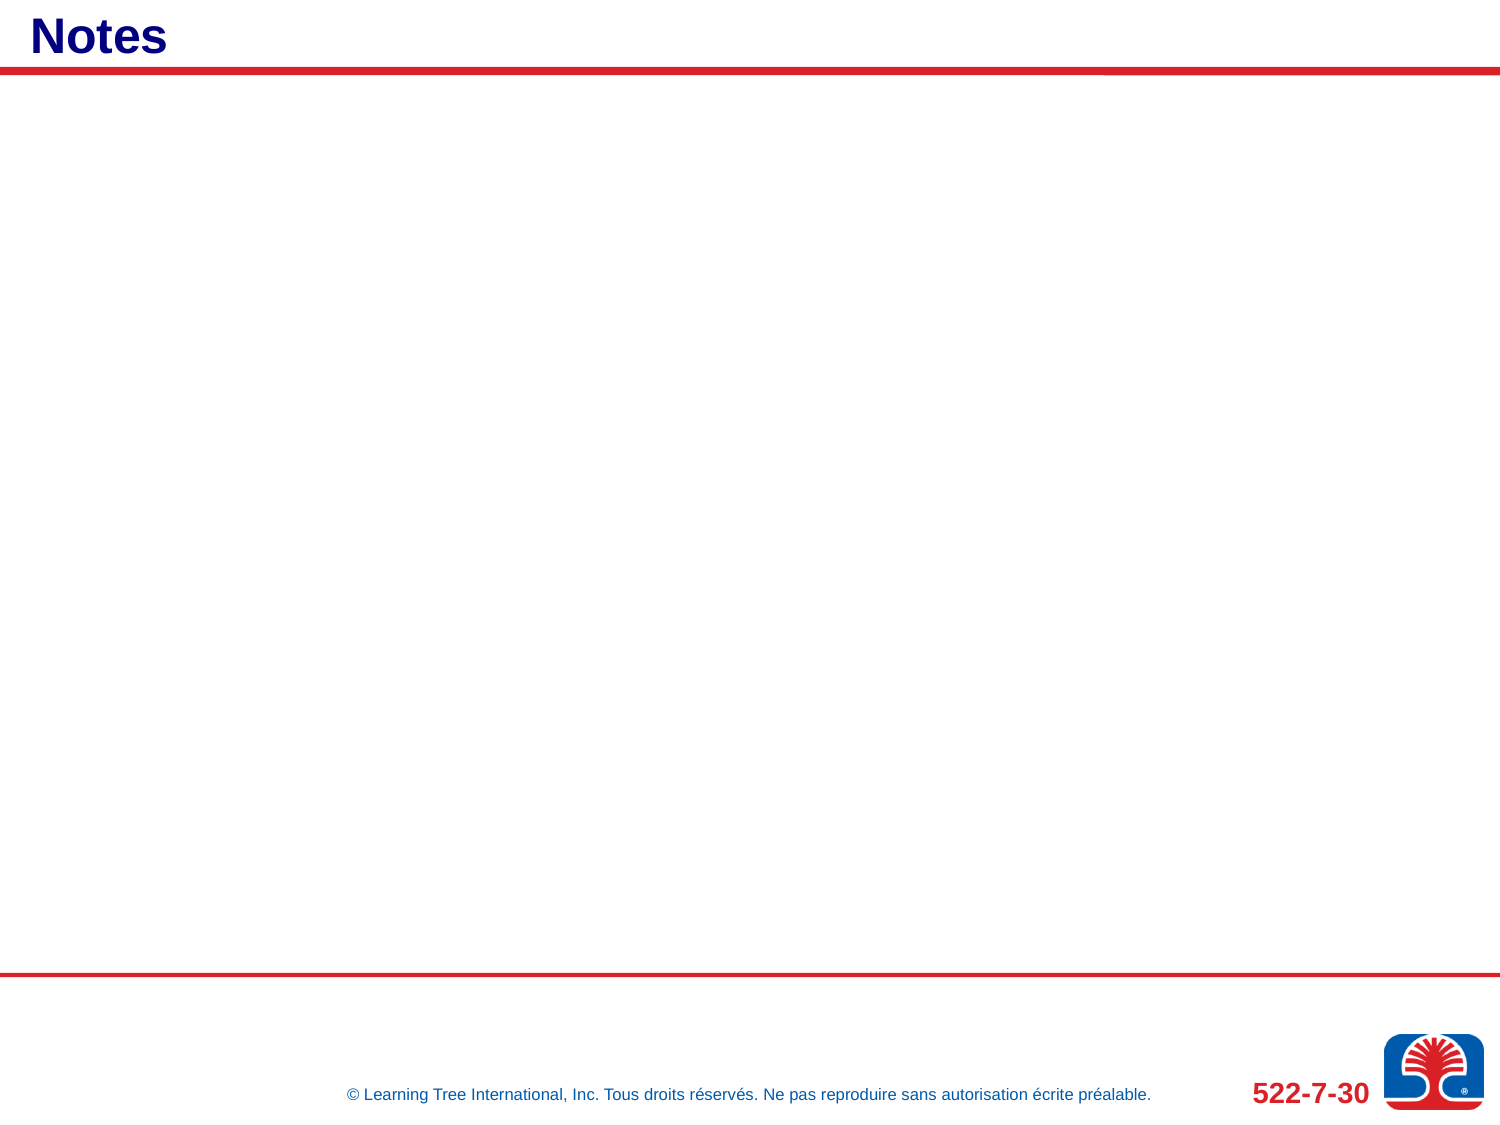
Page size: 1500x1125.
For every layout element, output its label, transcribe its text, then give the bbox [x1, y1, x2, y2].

picture [1384, 1034, 1484, 1110]
title Notes [0, 0, 1500, 67]
